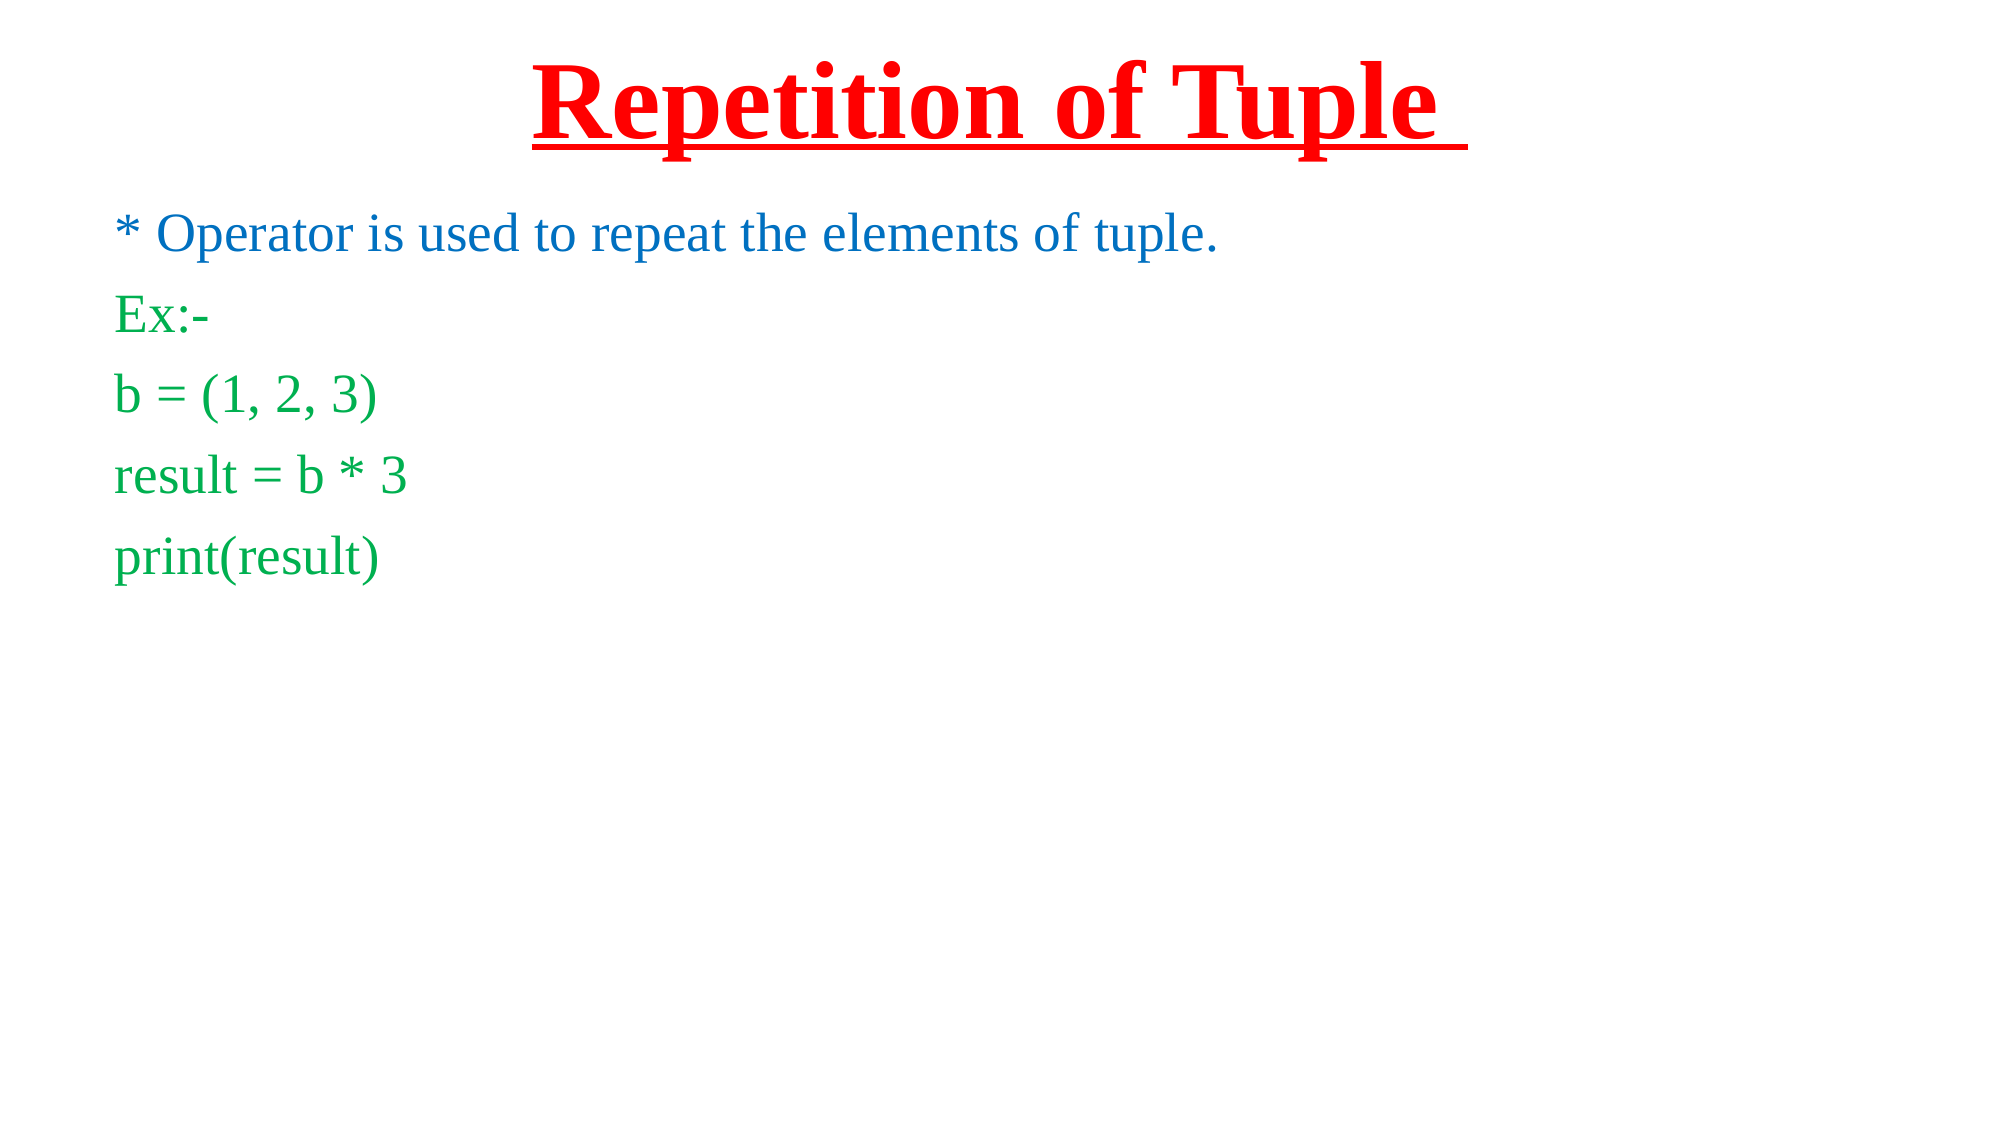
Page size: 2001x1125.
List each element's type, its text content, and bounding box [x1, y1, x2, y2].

list * Operator is used to repeat the elements of tuple. Ex:- b = (1, 2, 3) result = b * 3 print(result) [99, 195, 1900, 939]
title Repetition of Tuple [99, 8, 1900, 195]
